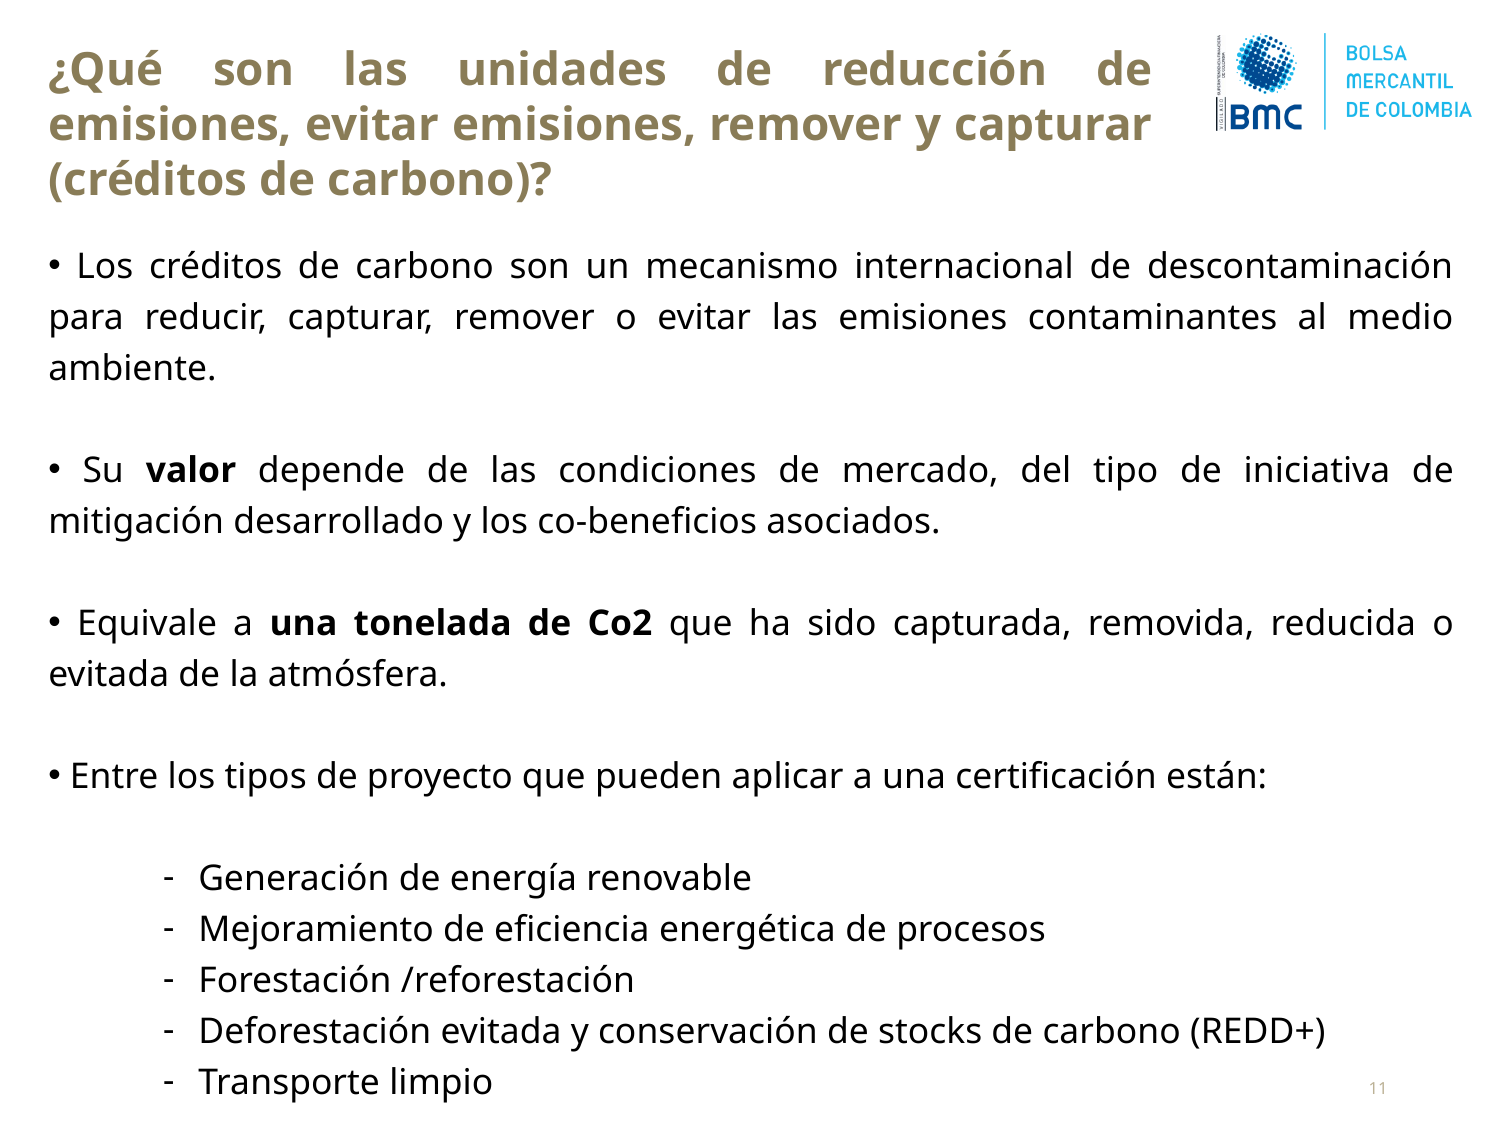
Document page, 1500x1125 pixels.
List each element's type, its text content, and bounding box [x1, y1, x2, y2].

picture [1216, 35, 1226, 131]
picture [1228, 33, 1474, 135]
text_box Los créditos de carbono son un mecanismo internacional de descontaminación para reducir, capturar, remover o evitar las emisiones contaminantes al medio ambiente. Su valor depende de las condiciones de mercado, del tipo de iniciativa de mitigación desarrollado y los co-beneficios asociados. Equivale a una tonelada de Co2 que ha sido capturada, removida, reducida o evitada de la atmósfera. Entre los tipos de proyecto que pueden aplicar a una certificación están: Generación de energía renovable Mejoramiento de eficiencia energética de procesos Forestación /reforestación Deforestación evitada y conservación de stocks de carbono (REDD+) Transporte limpio [48, 234, 1455, 1102]
text_box ¿Qué son las unidades de reducción de emisiones, evitar emisiones, remover y capturar (créditos de carbono)? [48, 39, 1154, 205]
